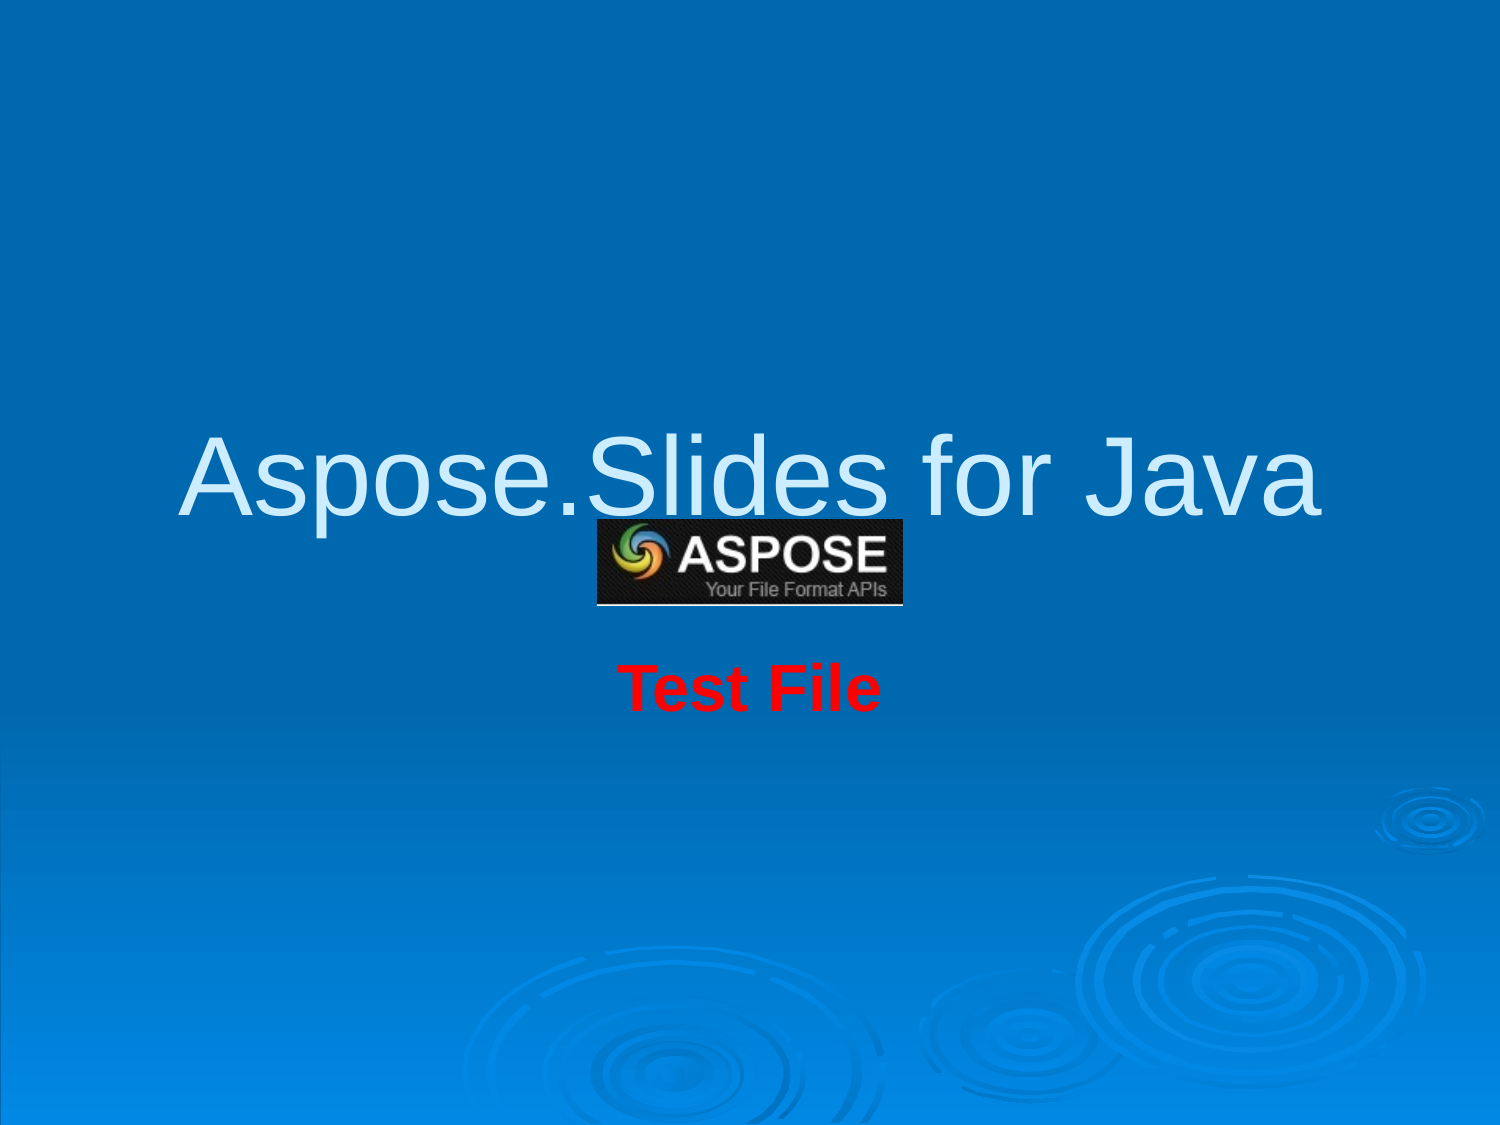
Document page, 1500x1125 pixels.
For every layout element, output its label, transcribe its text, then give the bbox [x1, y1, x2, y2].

picture [597, 519, 903, 606]
title Aspose.Slides for Java [112, 349, 1388, 591]
subtitle Test File [224, 637, 1276, 926]
